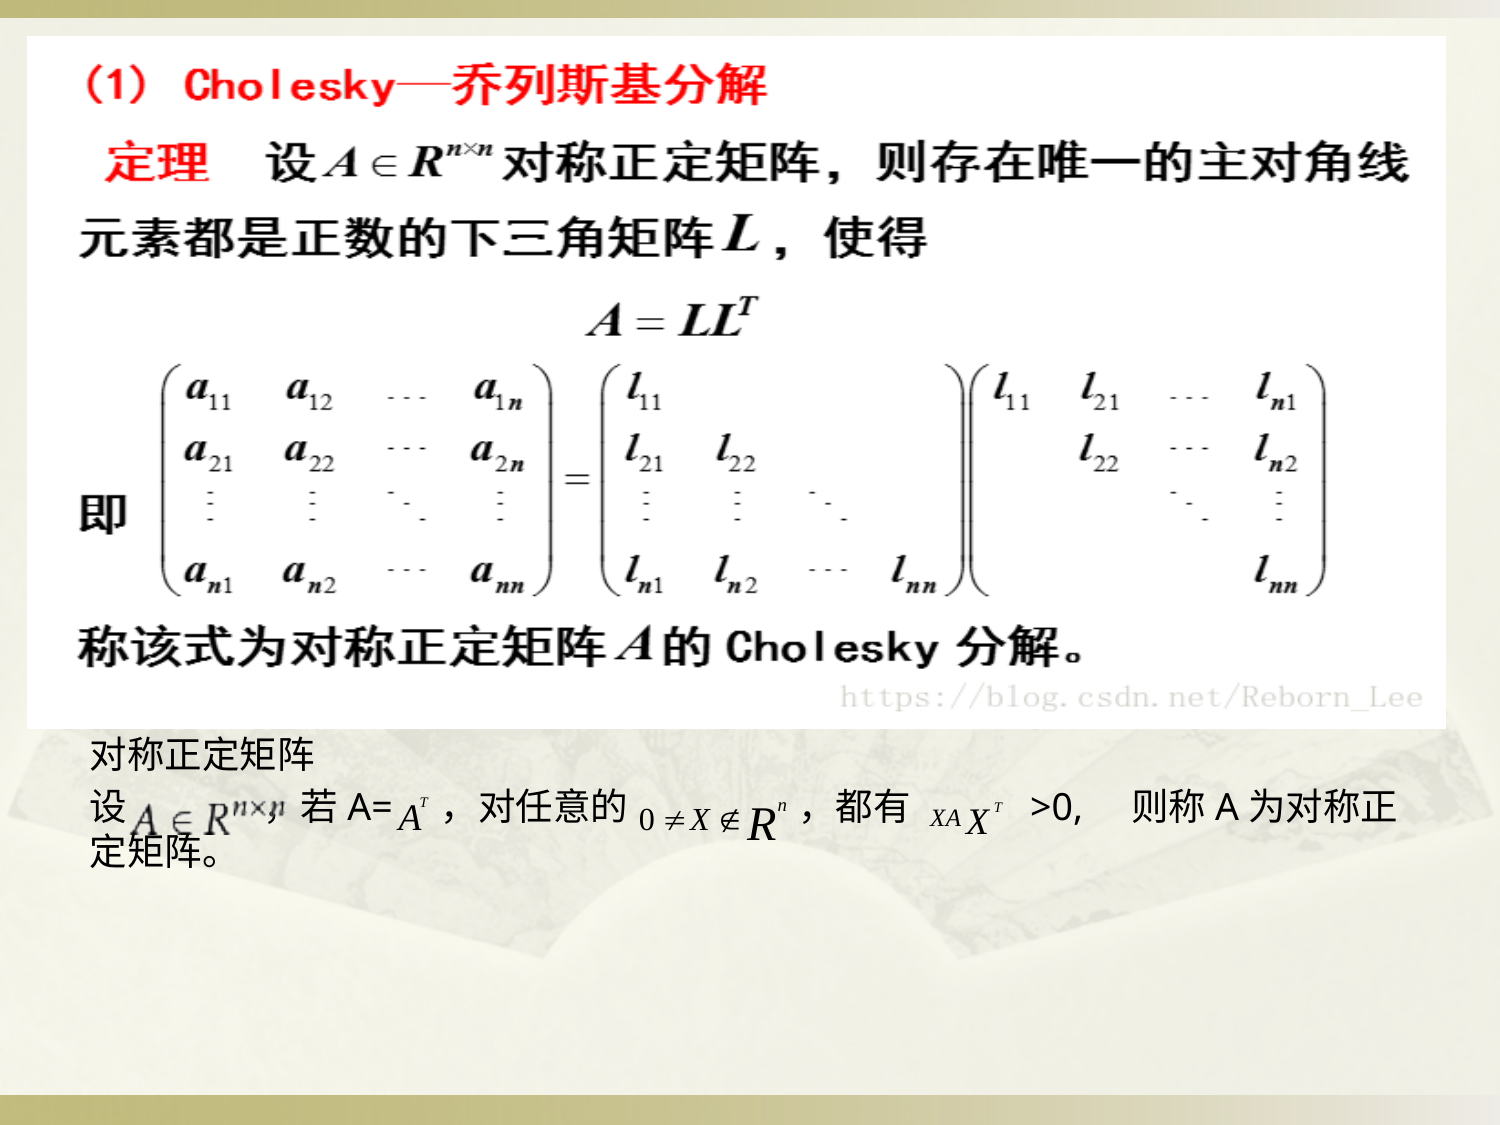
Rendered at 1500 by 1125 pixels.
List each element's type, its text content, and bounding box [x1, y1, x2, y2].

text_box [634, 789, 793, 847]
picture [26, 35, 1446, 729]
picture [128, 799, 288, 836]
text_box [923, 794, 1009, 840]
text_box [391, 790, 435, 836]
list 对称正定矩阵 设 ，若A= ，对任意的 ，都有 >0, 则称A为对称正定矩阵。 [75, 738, 1425, 1032]
